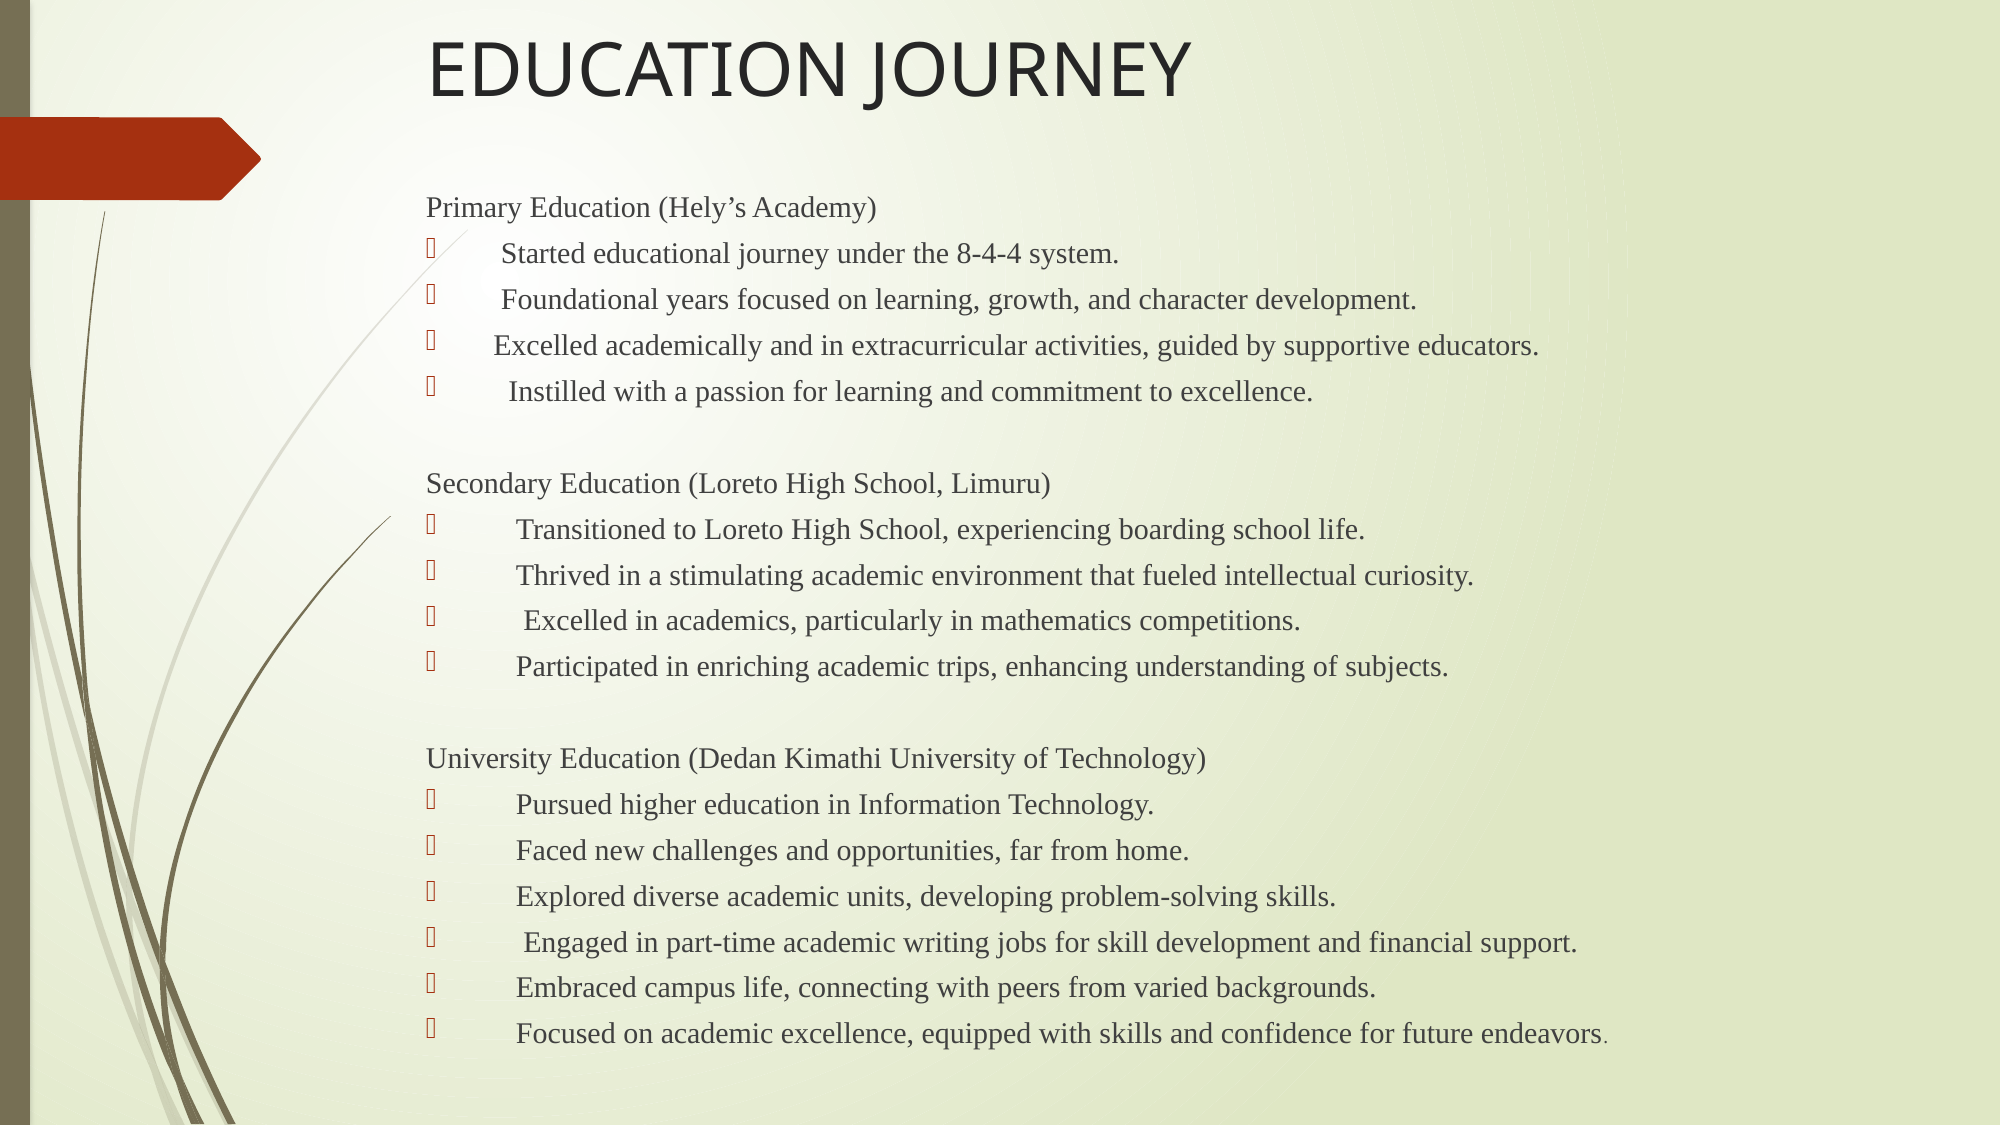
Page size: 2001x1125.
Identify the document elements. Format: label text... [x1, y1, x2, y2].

list Primary Education (Hely’s Academy) Started educational journey under the 8-4-4 system. Foundational years focused on learning, growth, and character development. Excelled academically and in extracurricular activities, guided by supportive educators. Instilled with a passion for learning and commitment to excellence. Secondary Education (Loreto High School, Limuru) Transitioned to Loreto High School, experiencing boarding school life. Thrived in a stimulating academic environment that fueled intellectual curiosity. Excelled in academics, particularly in mathematics competitions. Participated in enriching academic trips, enhancing understanding of subjects. University Education (Dedan Kimathi University of Technology) Pursued higher education in Information Technology. Faced new challenges and opportunities, far from home. Explored diverse academic units, developing problem-solving skills. Engaged in part-time academic writing jobs for skill development and financial support. Embraced campus life, connecting with peers from varied backgrounds. Focused on academic excellence, equipped with skills and confidence for future endeavors. [410, 148, 1874, 1065]
title EDUCATION JOURNEY [411, 14, 1874, 138]
